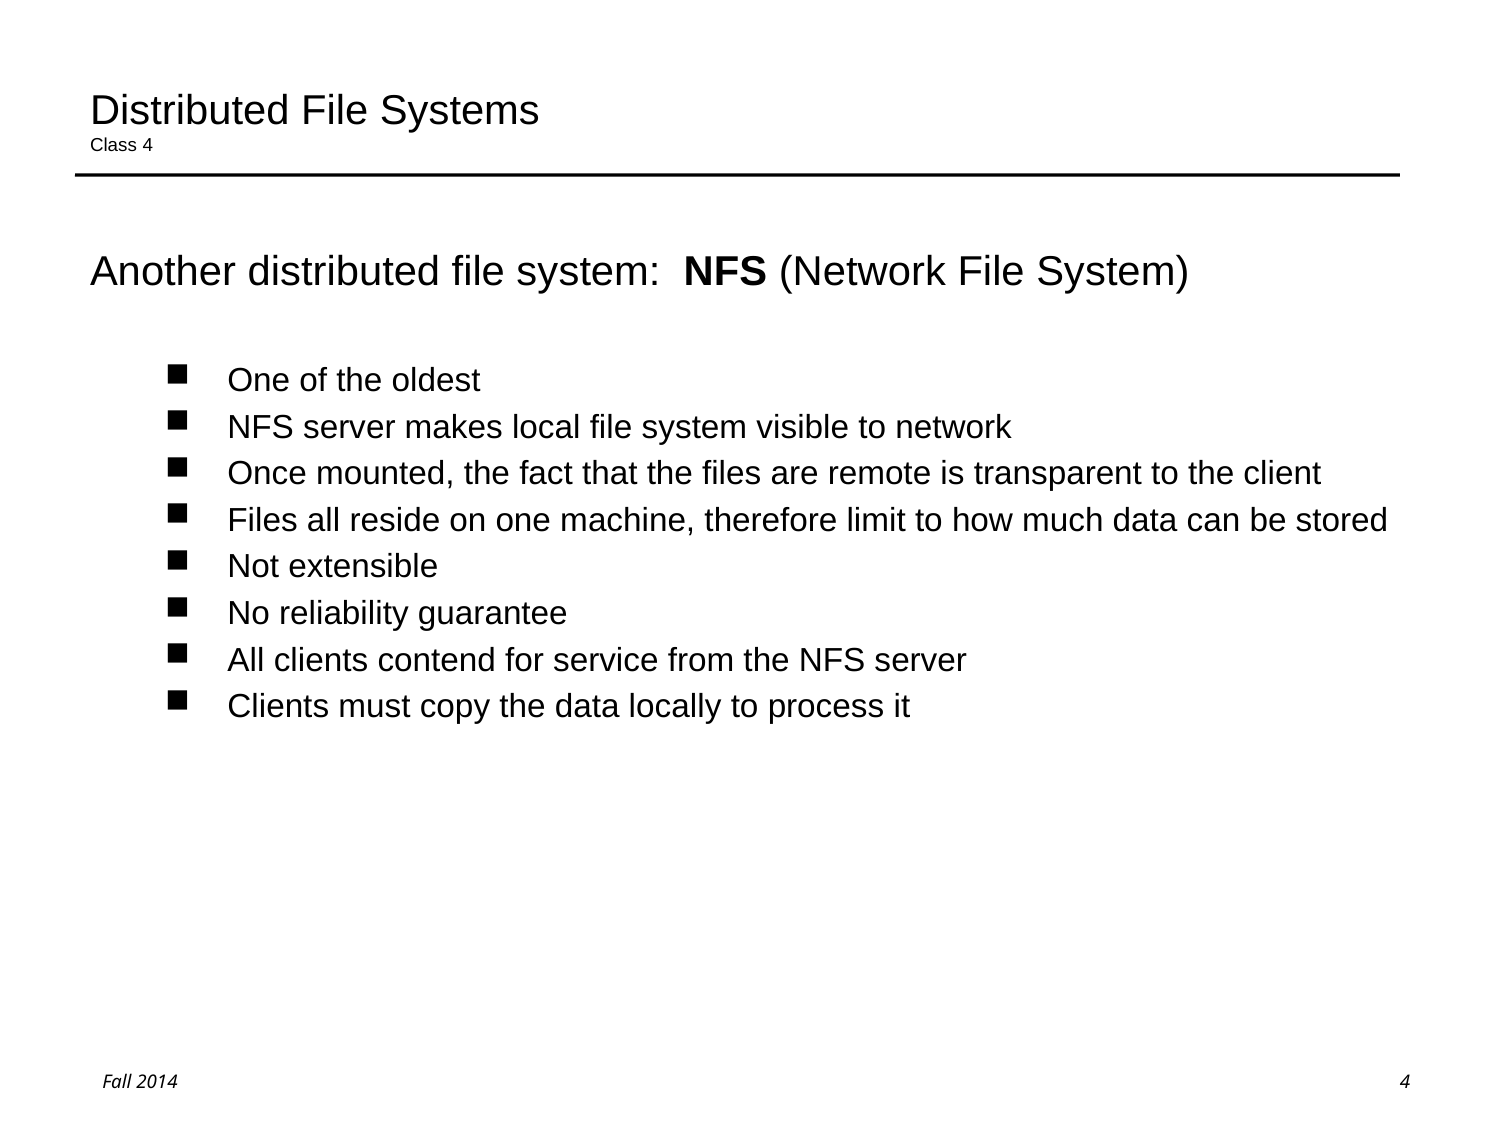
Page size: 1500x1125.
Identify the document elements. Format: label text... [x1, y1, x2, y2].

list Another distributed file system: NFS (Network File System) One of the oldest NFS server makes local file system visible to network Once mounted, the fact that the files are remote is transparent to the client Files all reside on one machine, therefore limit to how much data can be stored Not extensible No reliability guarantee All clients contend for service from the NFS server Clients must copy the data locally to process it [75, 187, 1425, 1006]
slide_number 4 [1074, 1062, 1425, 1100]
title Distributed File Systems Class 4 [75, 45, 1425, 163]
